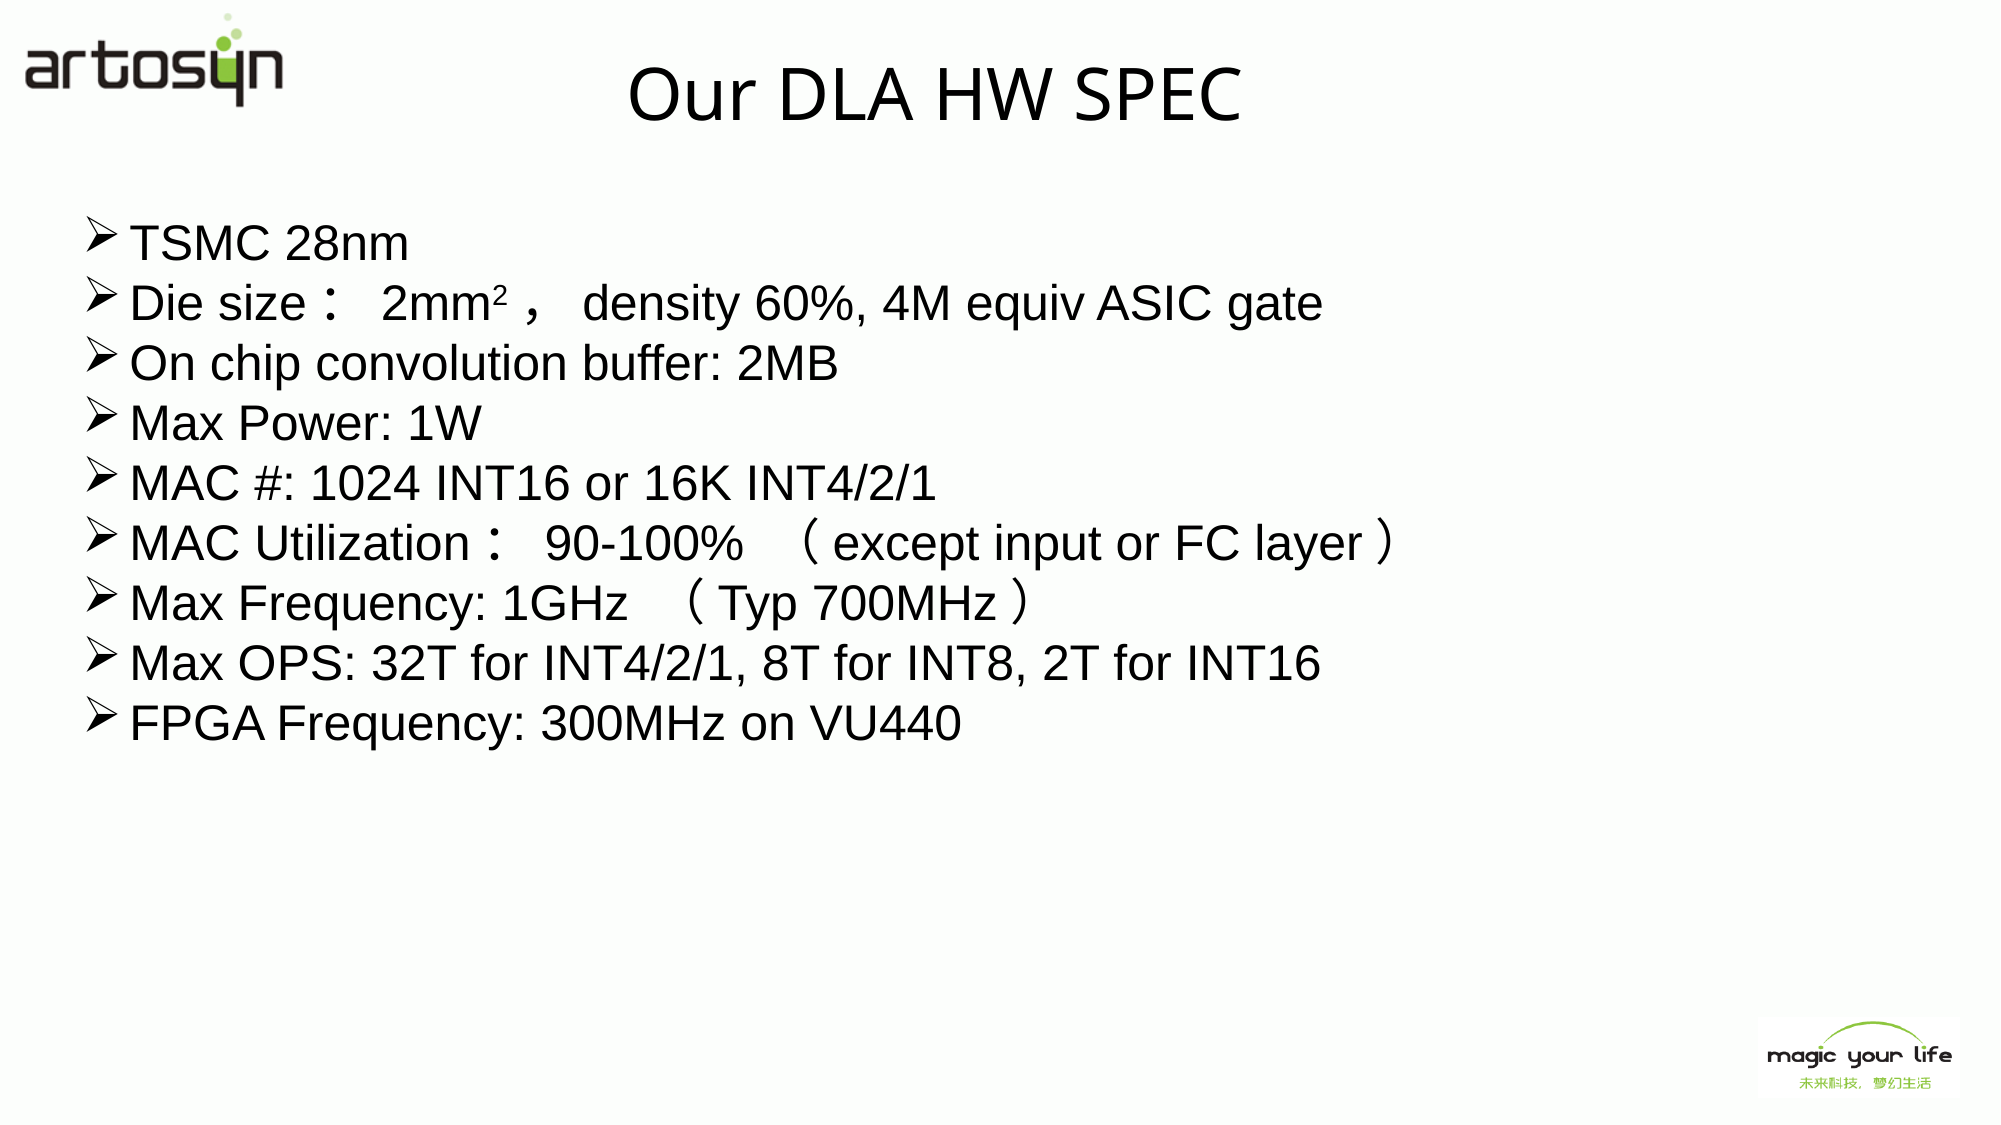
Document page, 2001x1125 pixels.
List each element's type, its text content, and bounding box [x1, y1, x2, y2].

picture [23, 12, 285, 108]
picture [1758, 1017, 1960, 1098]
text_box TSMC 28nm Die size：2mm2，density 60%, 4M equiv ASIC gate On chip convolution buffer: 2MB Max Power: 1W MAC #: 1024 INT16 or 16K INT4/2/1 MAC Utilization：90-100% （except input or FC layer） Max Frequency: 1GHz （Typ 700MHz） Max OPS: 32T for INT4/2/1, 8T for INT8, 2T for INT16 FPGA Frequency: 300MHz on VU440 [67, 202, 1859, 998]
text_box Our DLA HW SPEC [297, 39, 1574, 143]
